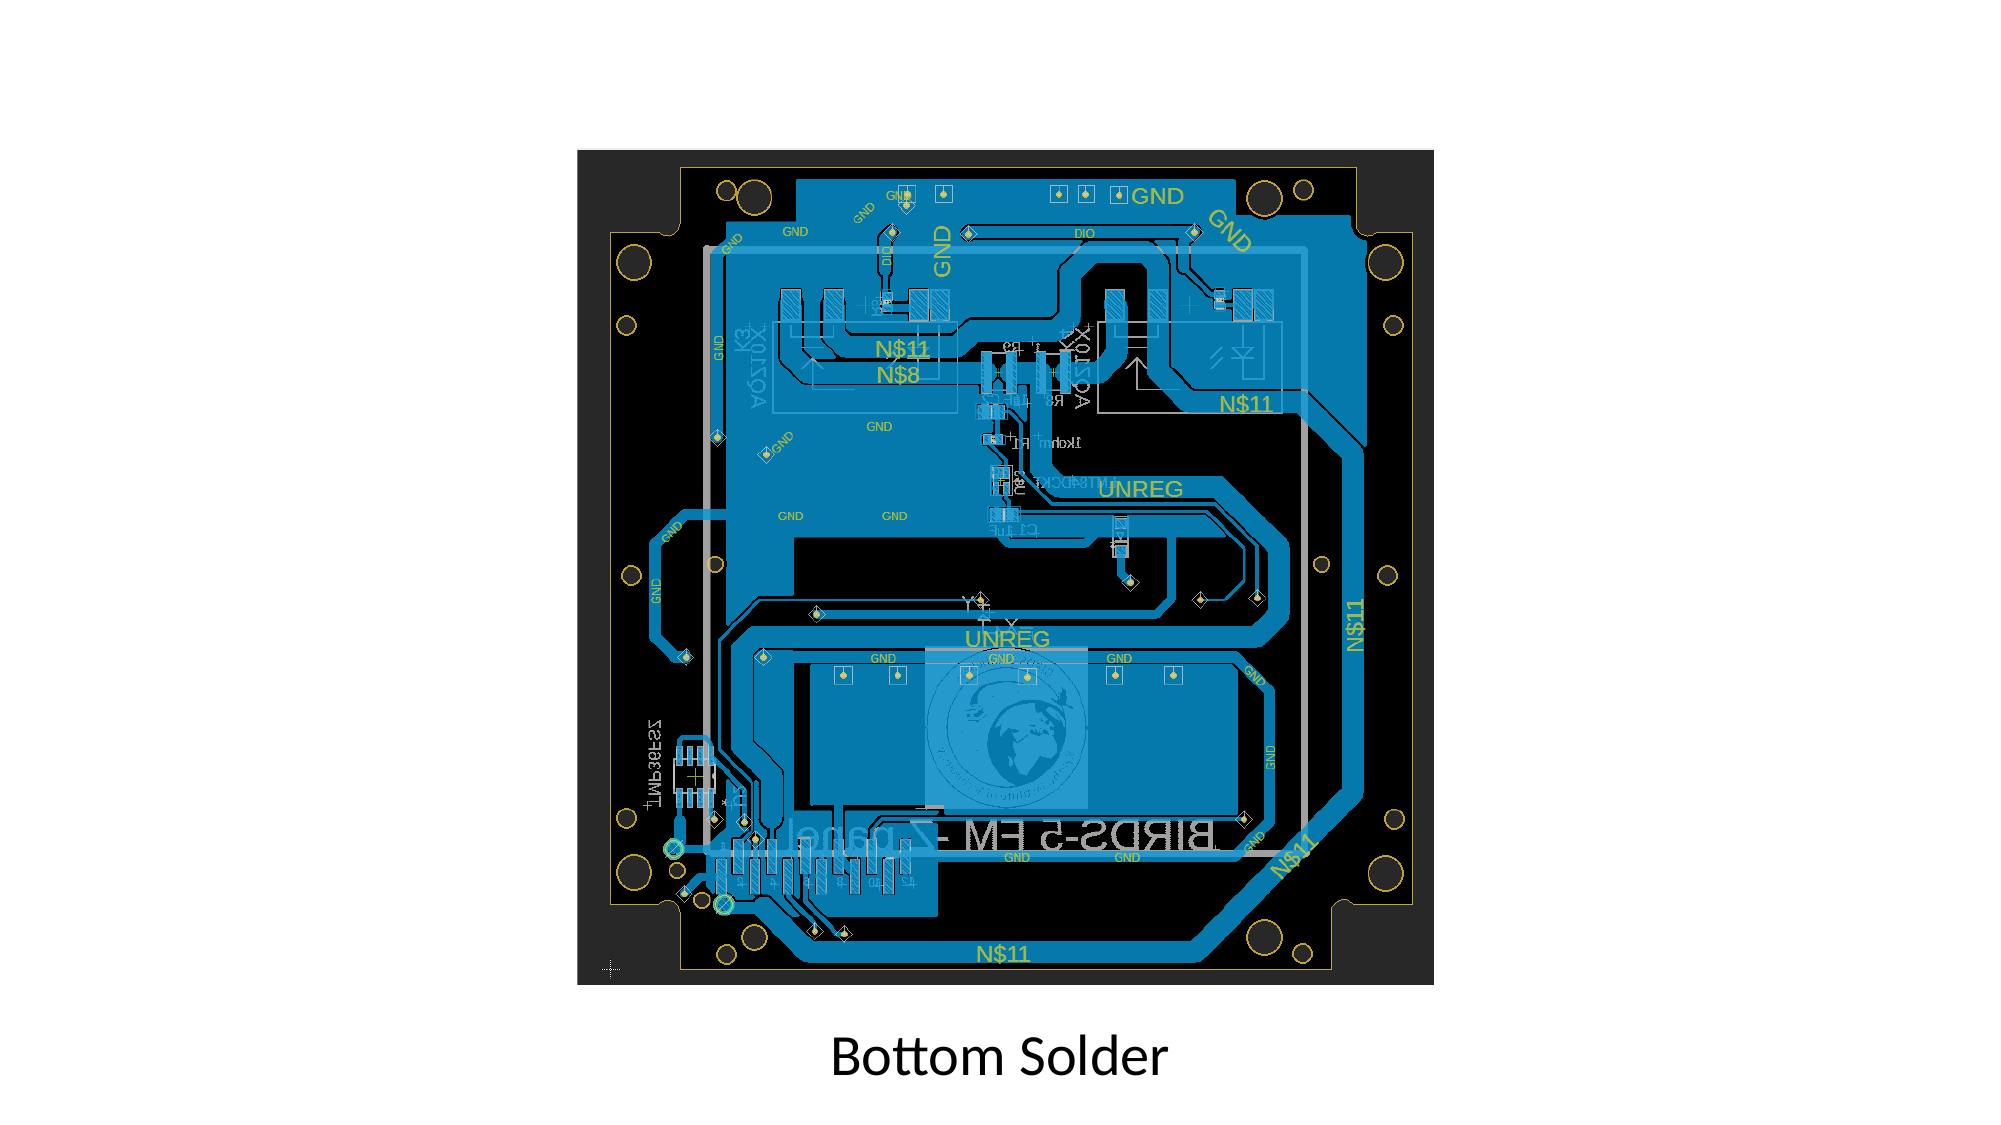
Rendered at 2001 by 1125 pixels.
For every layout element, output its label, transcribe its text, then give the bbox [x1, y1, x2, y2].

text_box Bottom Solder [815, 1009, 1185, 1095]
picture [577, 148, 1434, 985]
